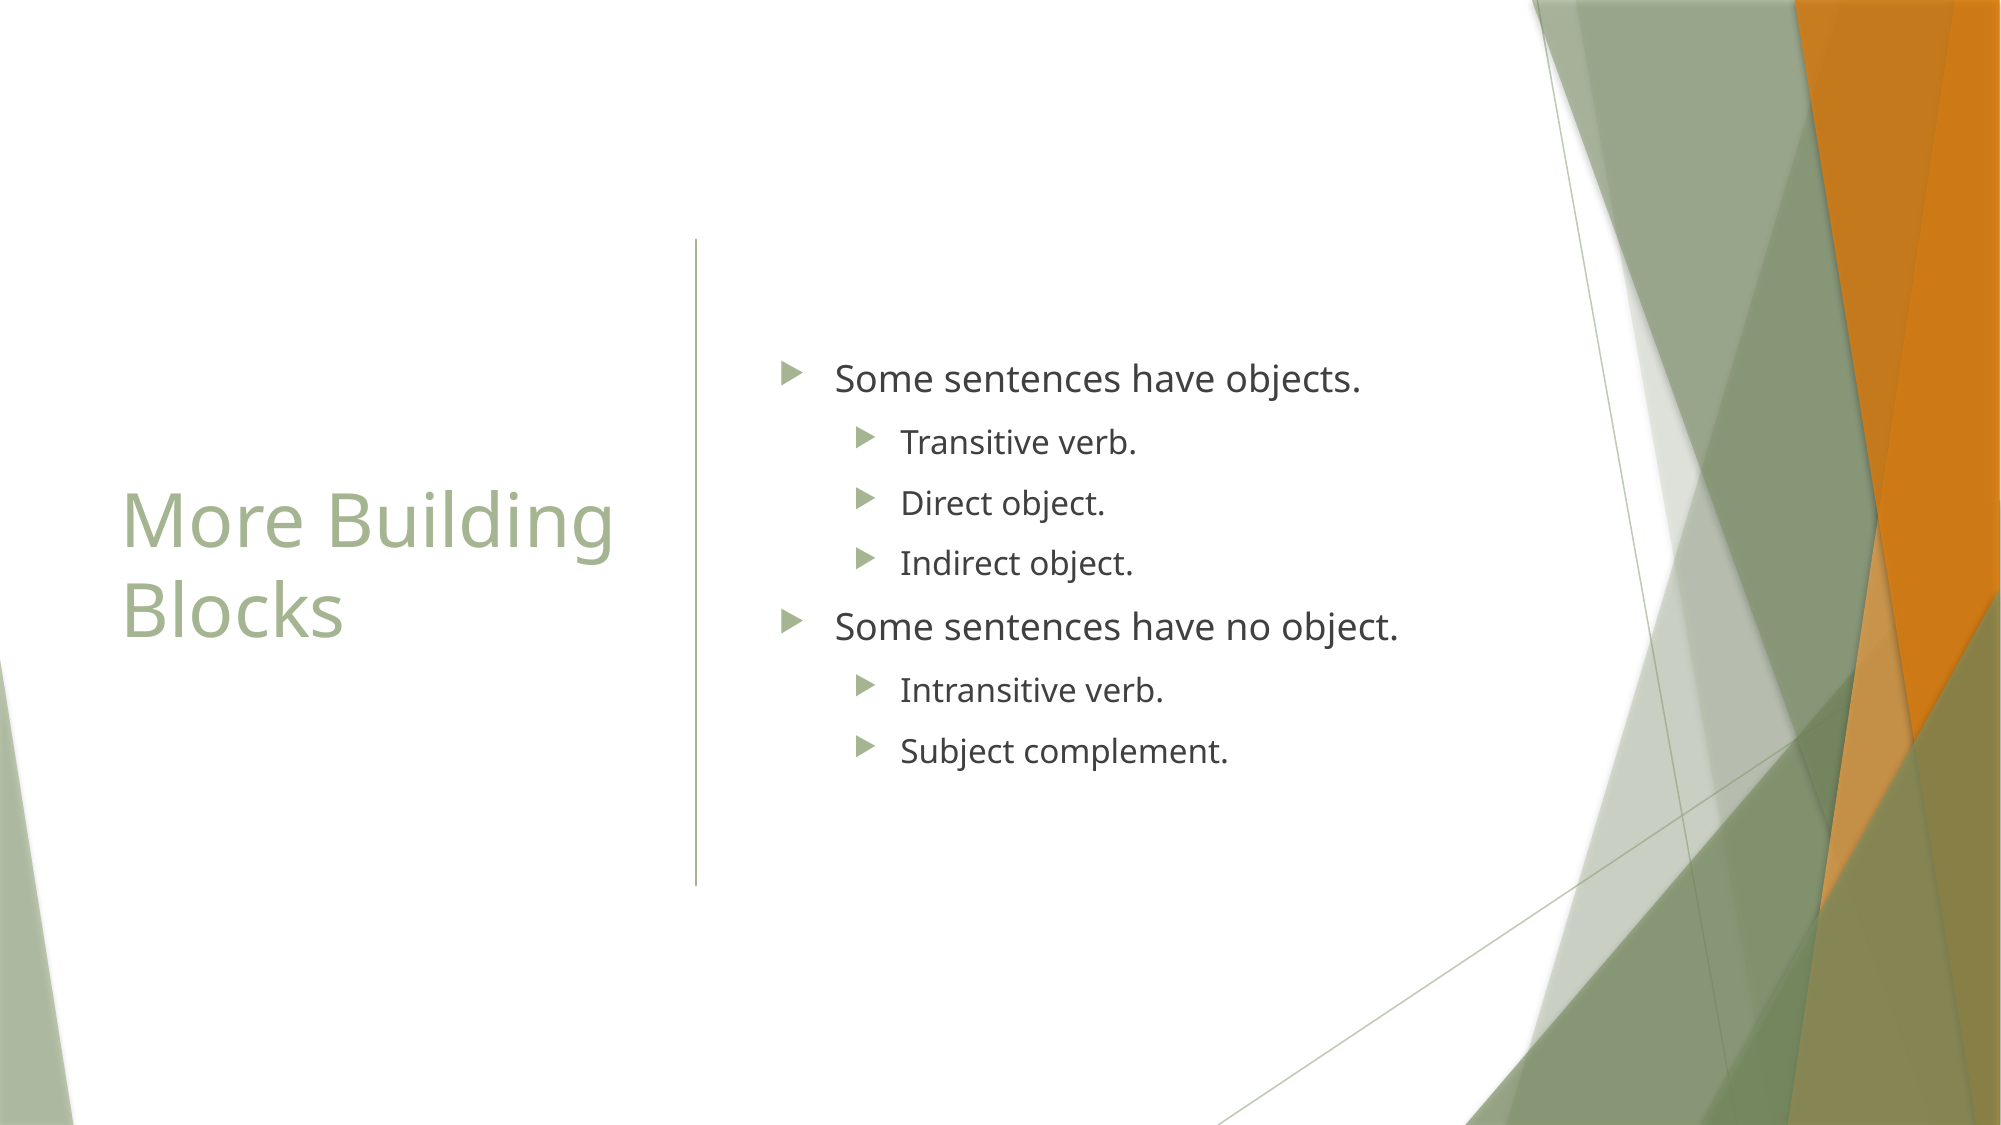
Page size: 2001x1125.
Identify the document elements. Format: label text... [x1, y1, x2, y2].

list Some sentences have objects. Transitive verb. Direct object. Indirect object. Some sentences have no object. Intransitive verb. Subject complement. [763, 133, 1522, 991]
title More Building Blocks [105, 133, 658, 991]
